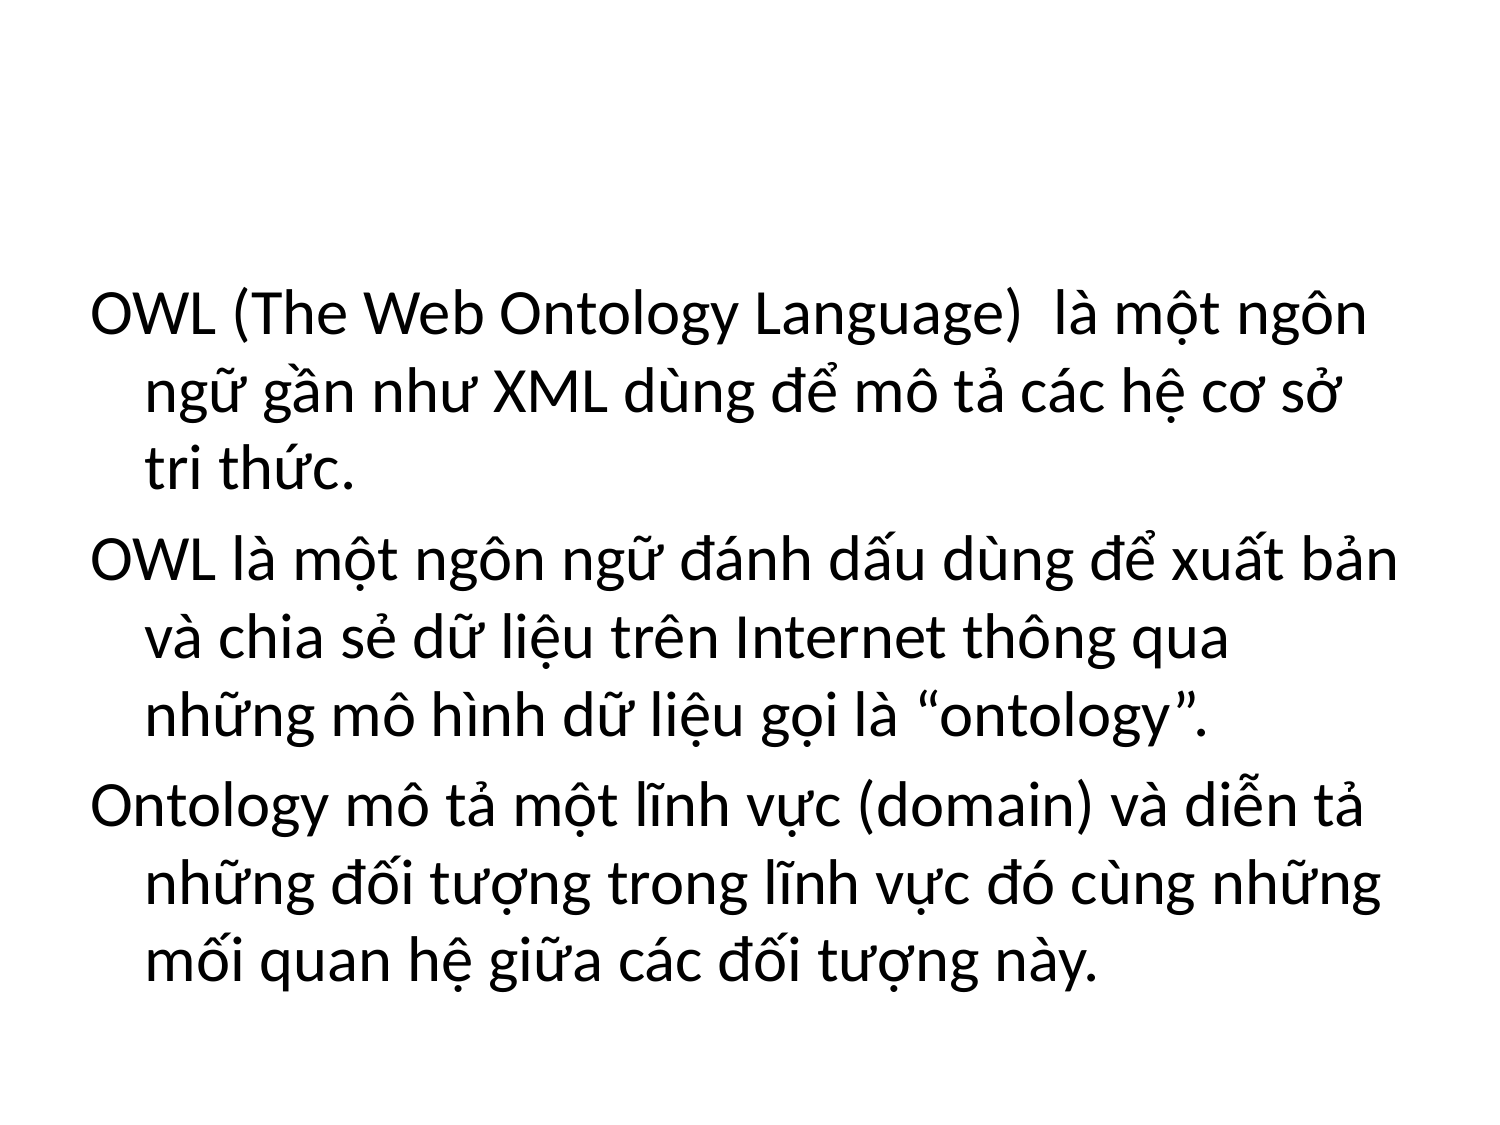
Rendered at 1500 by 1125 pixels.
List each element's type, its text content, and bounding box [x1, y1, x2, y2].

list OWL (The Web Ontology Language) là một ngôn ngữ gần như XML dùng để mô tả các hệ cơ sở tri thức. OWL là một ngôn ngữ đánh dấu dùng để xuất bản và chia sẻ dữ liệu trên Internet thông qua những mô hình dữ liệu gọi là “ontology”. Ontology mô tả một lĩnh vực (domain) và diễn tả những đối tượng trong lĩnh vực đó cùng những mối quan hệ giữa các đối tượng này. [75, 262, 1425, 1005]
